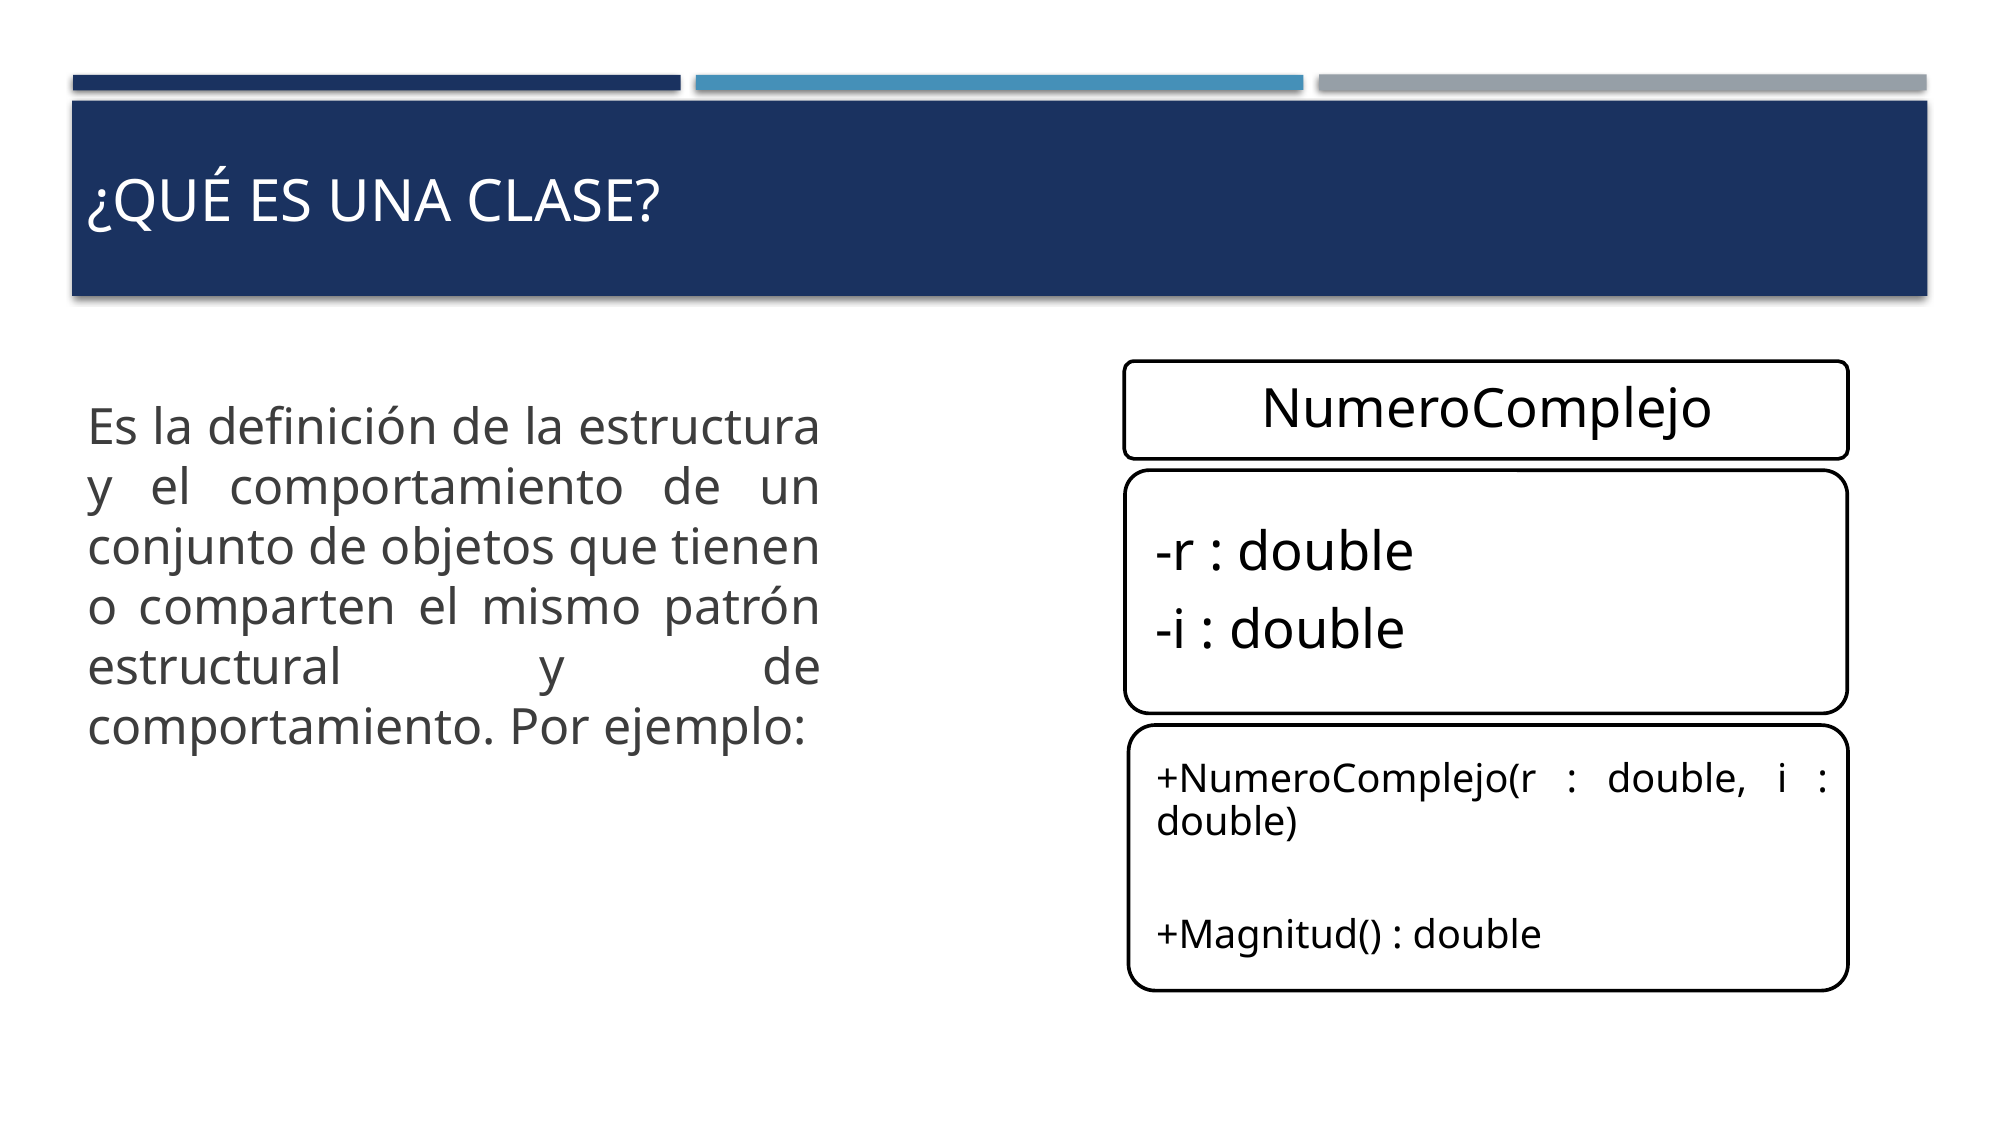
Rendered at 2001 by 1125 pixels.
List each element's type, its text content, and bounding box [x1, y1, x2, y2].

title ¿QUÉ ES UNA CLASE? [72, 115, 1927, 282]
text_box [1123, 360, 1849, 992]
list Es la definición de la estructura y el comportamiento de un conjunto de objetos que tienen o comparten el mismo patrón estructural y de comportamiento. Por ejemplo: [72, 387, 837, 991]
